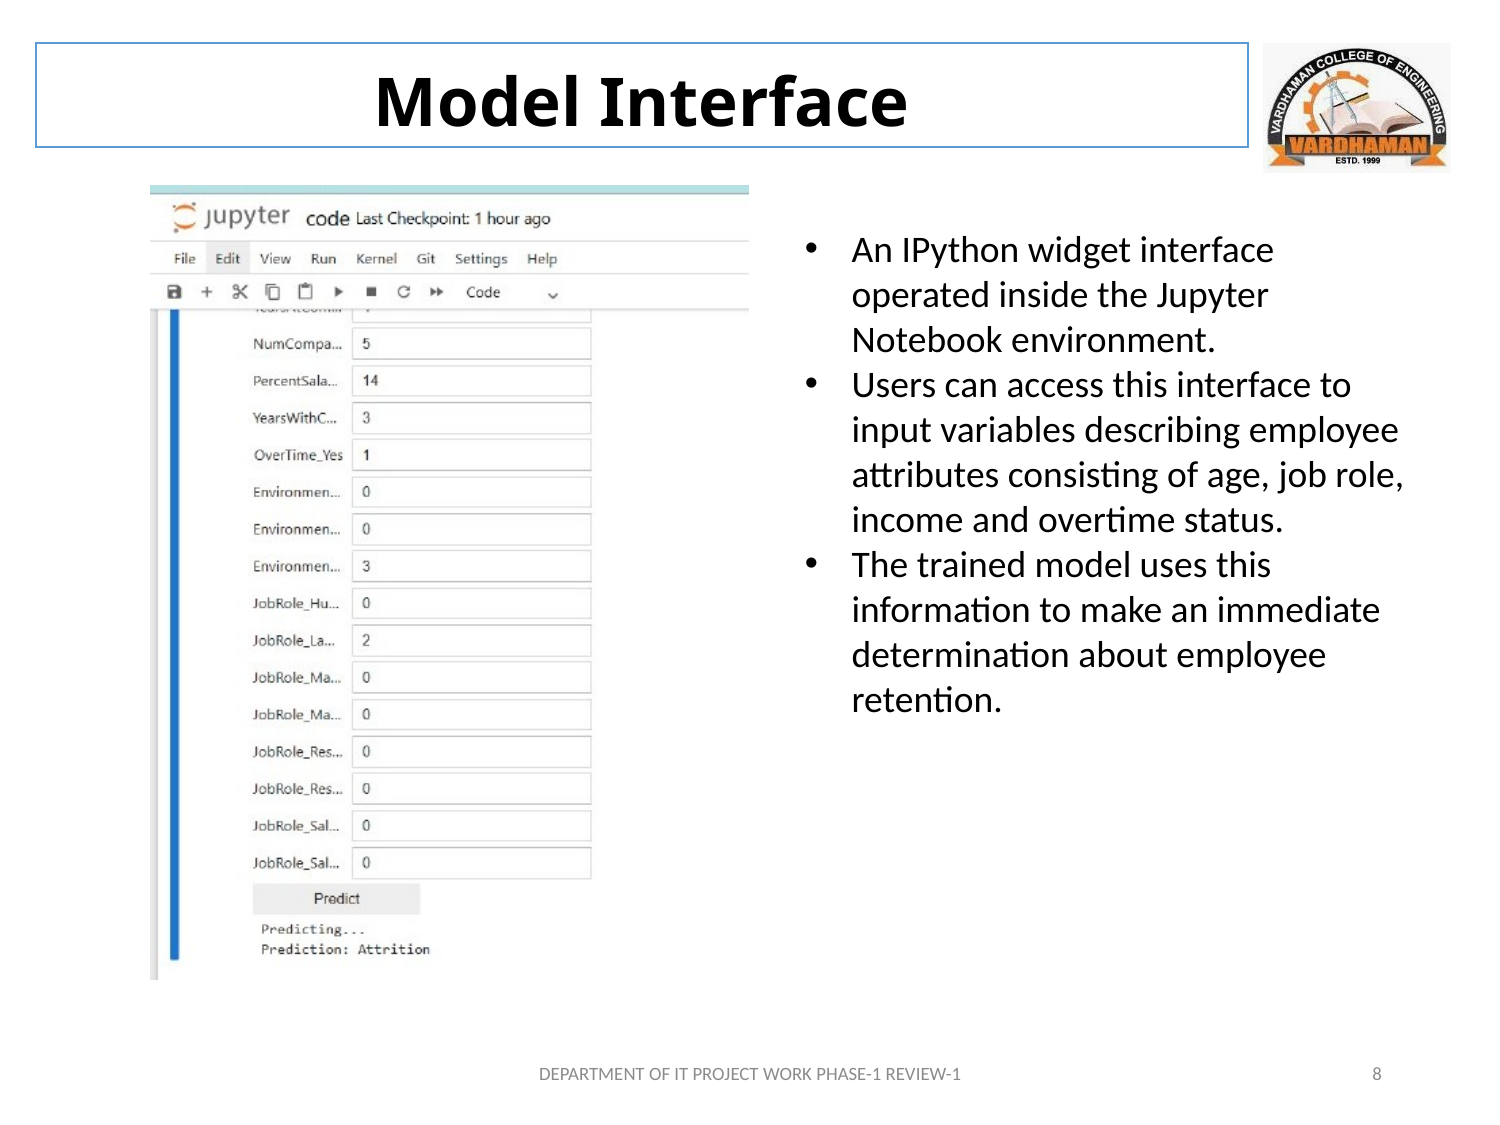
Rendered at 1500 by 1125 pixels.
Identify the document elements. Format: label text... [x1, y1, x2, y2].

footer DEPARTMENT OF IT PROJECT WORK PHASE-1 REVIEW-1 [496, 1042, 1004, 1103]
slide_number 8 [1059, 1042, 1397, 1103]
picture [1263, 43, 1451, 173]
text_box An IPython widget interface operated inside the Jupyter Notebook environment. Users can access this interface to input variables describing employee attributes consisting of age, job role, income and overtime status. The trained model uses this information to make an immediate determination about employee retention. [789, 217, 1435, 727]
text_box Model Interface [35, 42, 1249, 148]
picture [150, 185, 749, 980]
